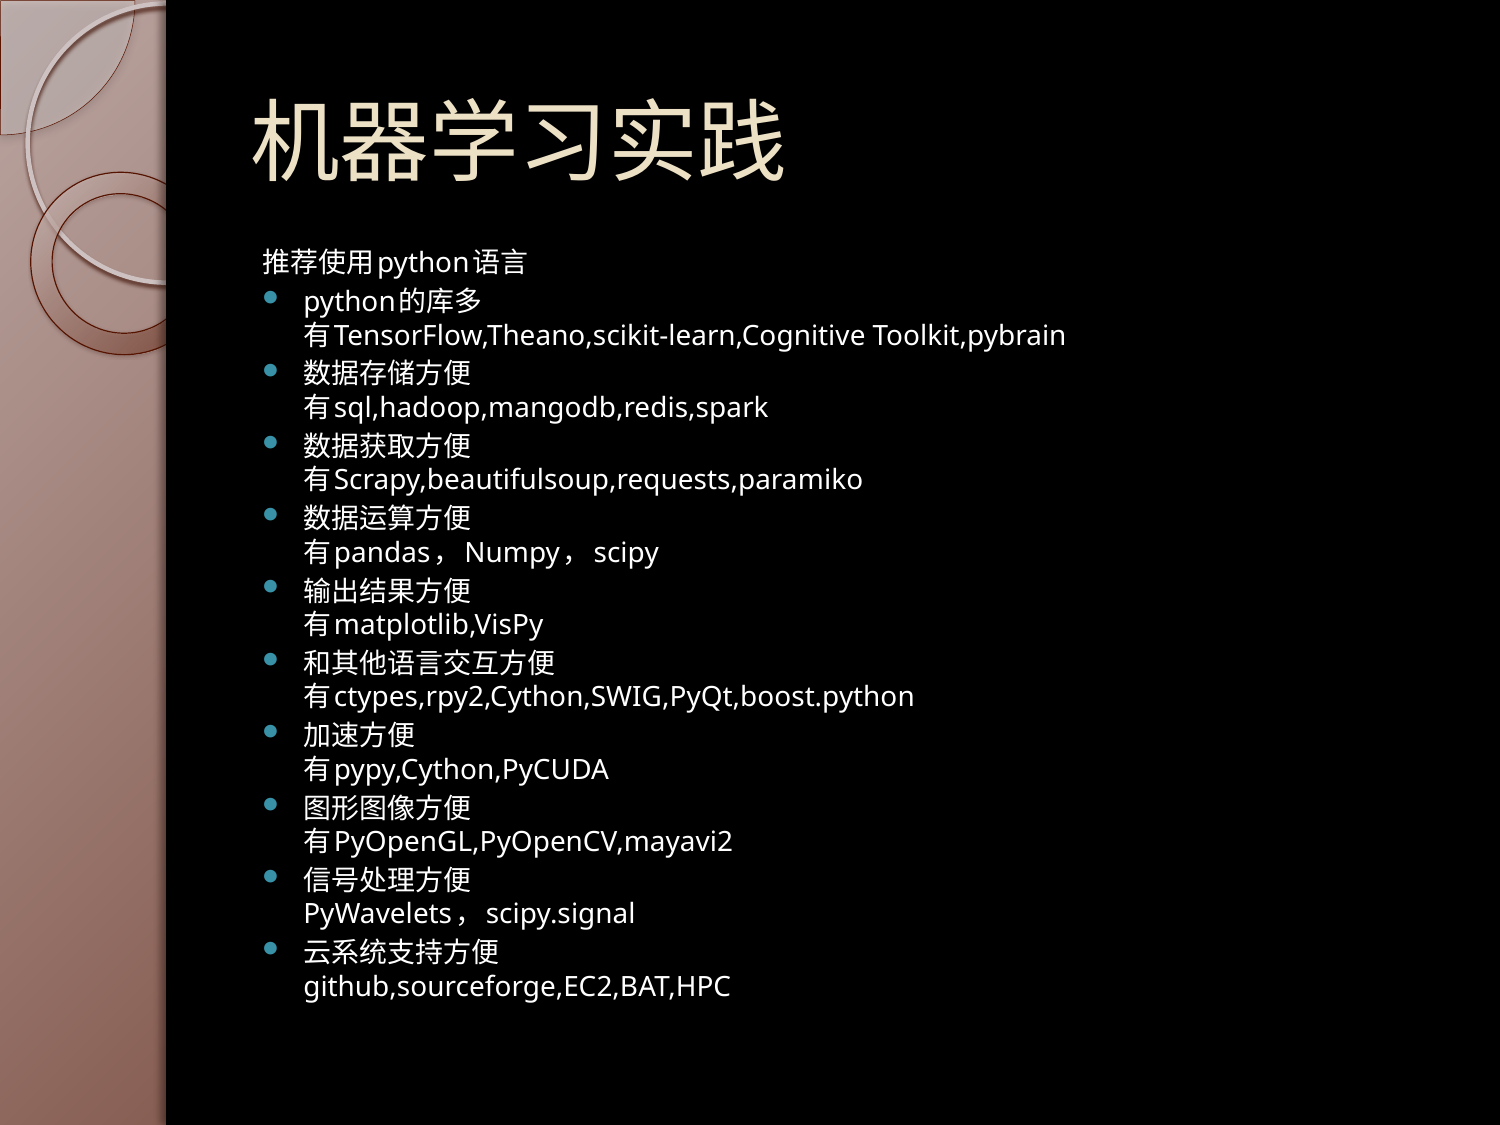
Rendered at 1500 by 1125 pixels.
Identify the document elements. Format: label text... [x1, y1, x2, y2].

title 机器学习实践 [235, 45, 1466, 233]
list 推荐使用python语言 python的库多 有TensorFlow,Theano,scikit-learn,Cognitive Toolkit,pybrain 数据存储方便 有sql,hadoop,mangodb,redis,spark 数据获取方便 有Scrapy,beautifulsoup,requests,paramiko 数据运算方便 有pandas，Numpy，scipy 输出结果方便 有matplotlib,VisPy 和其他语言交互方便 有ctypes,rpy2,Cython,SWIG,PyQt,boost.python 加速方便 有pypy,Cython,PyCUDA 图形图像方便 有PyOpenGL,PyOpenCV,mayavi2 信号处理方便 PyWavelets，scipy.signal 云系统支持方便 github,sourceforge,EC2,BAT,HPC [235, 237, 1466, 1025]
